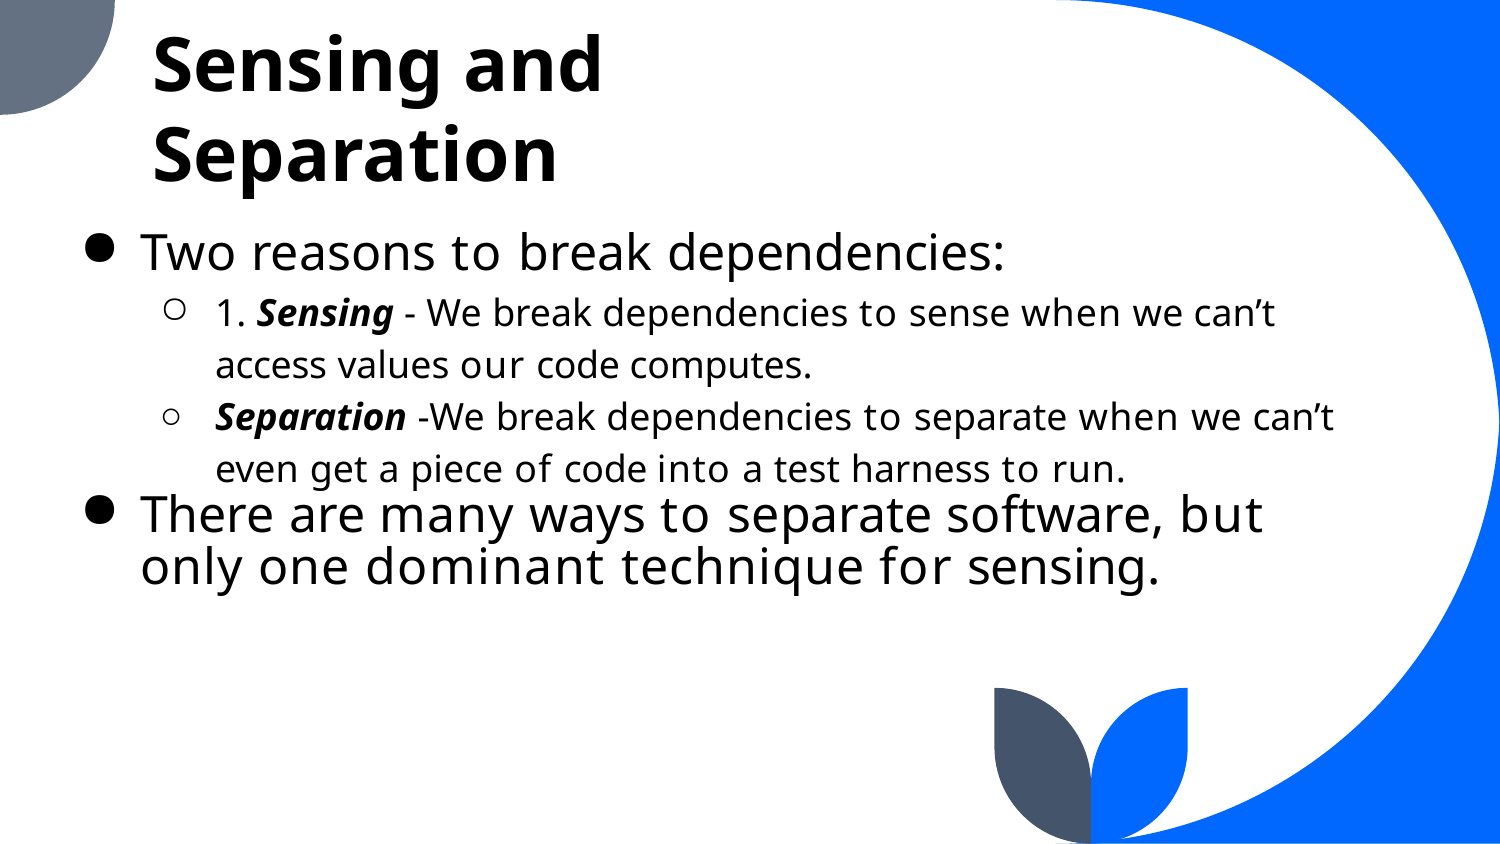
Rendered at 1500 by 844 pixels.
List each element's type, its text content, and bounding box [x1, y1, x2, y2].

text_box Sensing and Separation [137, 9, 1000, 205]
text_box Two reasons to break dependencies: 1. Sensing - We break dependencies to sense when we can’t access values our code computes. Separation -We break dependencies to separate when we can’t even get a piece of code into a test harness to run. There are many ways to separate software, but only one dominant technique for sensing. [77, 209, 1408, 595]
